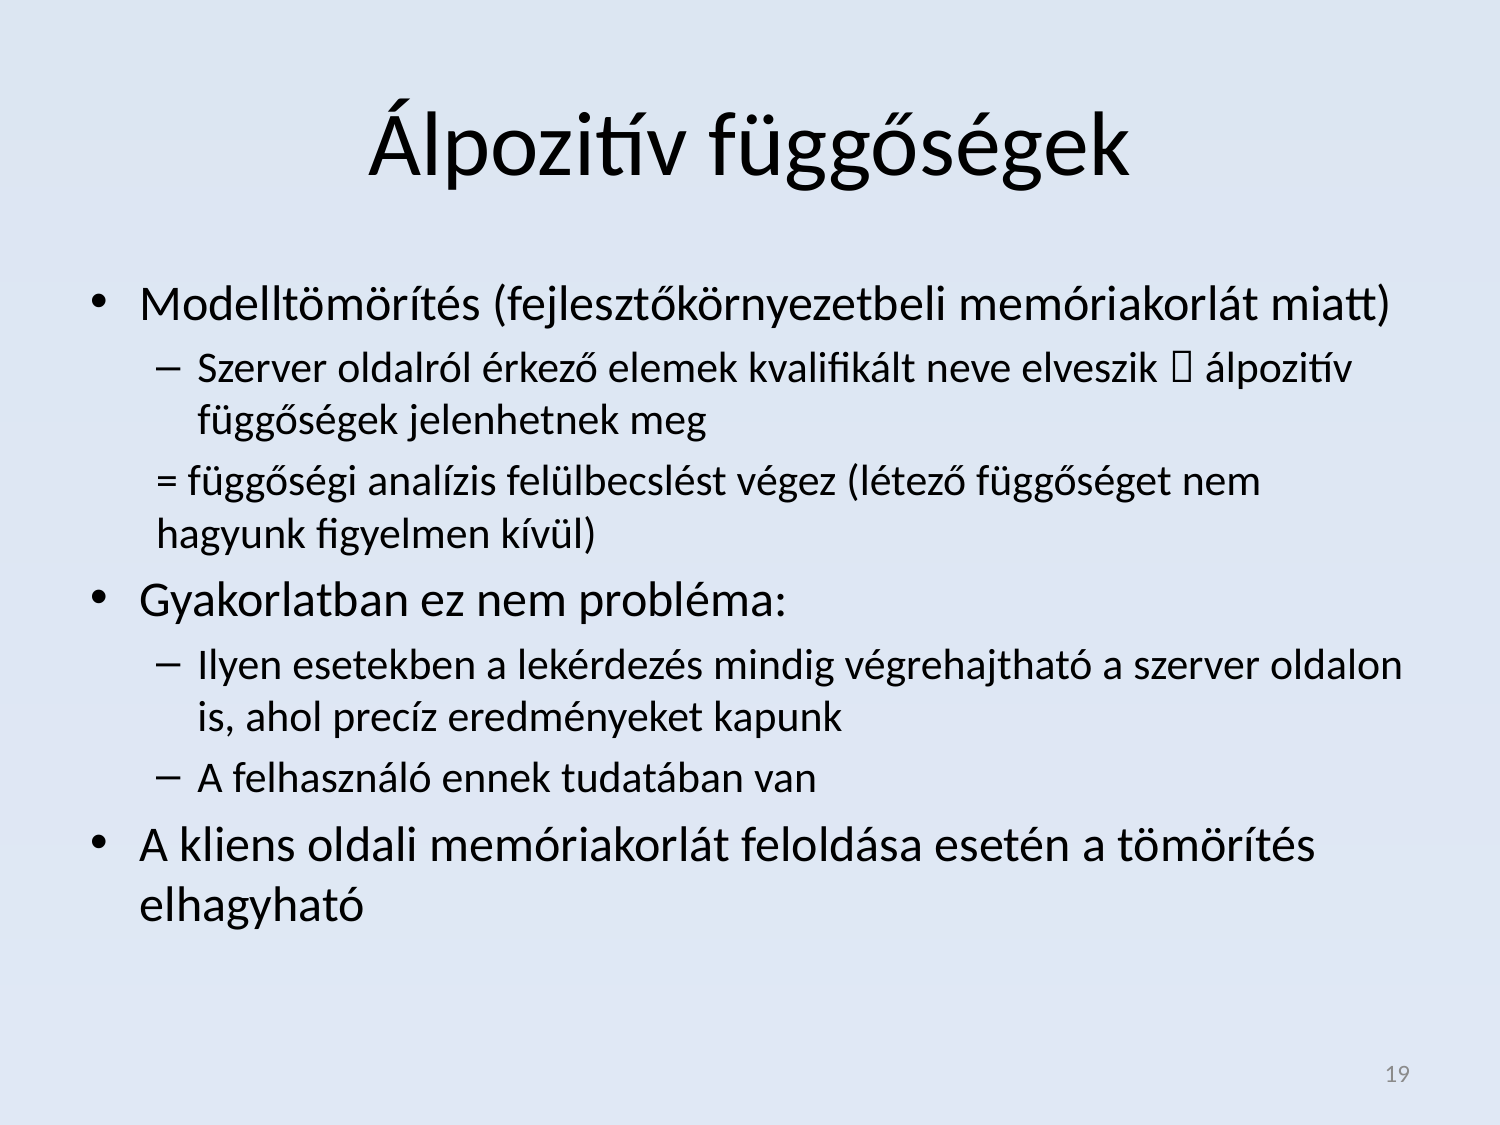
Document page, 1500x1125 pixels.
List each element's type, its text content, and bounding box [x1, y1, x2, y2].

title Álpozitív függőségek [75, 45, 1425, 233]
list Modelltömörítés (fejlesztőkörnyezetbeli memóriakorlát miatt) Szerver oldalról érkező elemek kvalifikált neve elveszik  álpozitív függőségek jelenhetnek meg = függőségi analízis felülbecslést végez (létező függőséget nem hagyunk figyelmen kívül) Gyakorlatban ez nem probléma: Ilyen esetekben a lekérdezés mindig végrehajtható a szerver oldalon is, ahol precíz eredményeket kapunk A felhasználó ennek tudatában van A kliens oldali memóriakorlát feloldása esetén a tömörítés elhagyható [75, 262, 1425, 1005]
slide_number 19 [1074, 1042, 1425, 1103]
